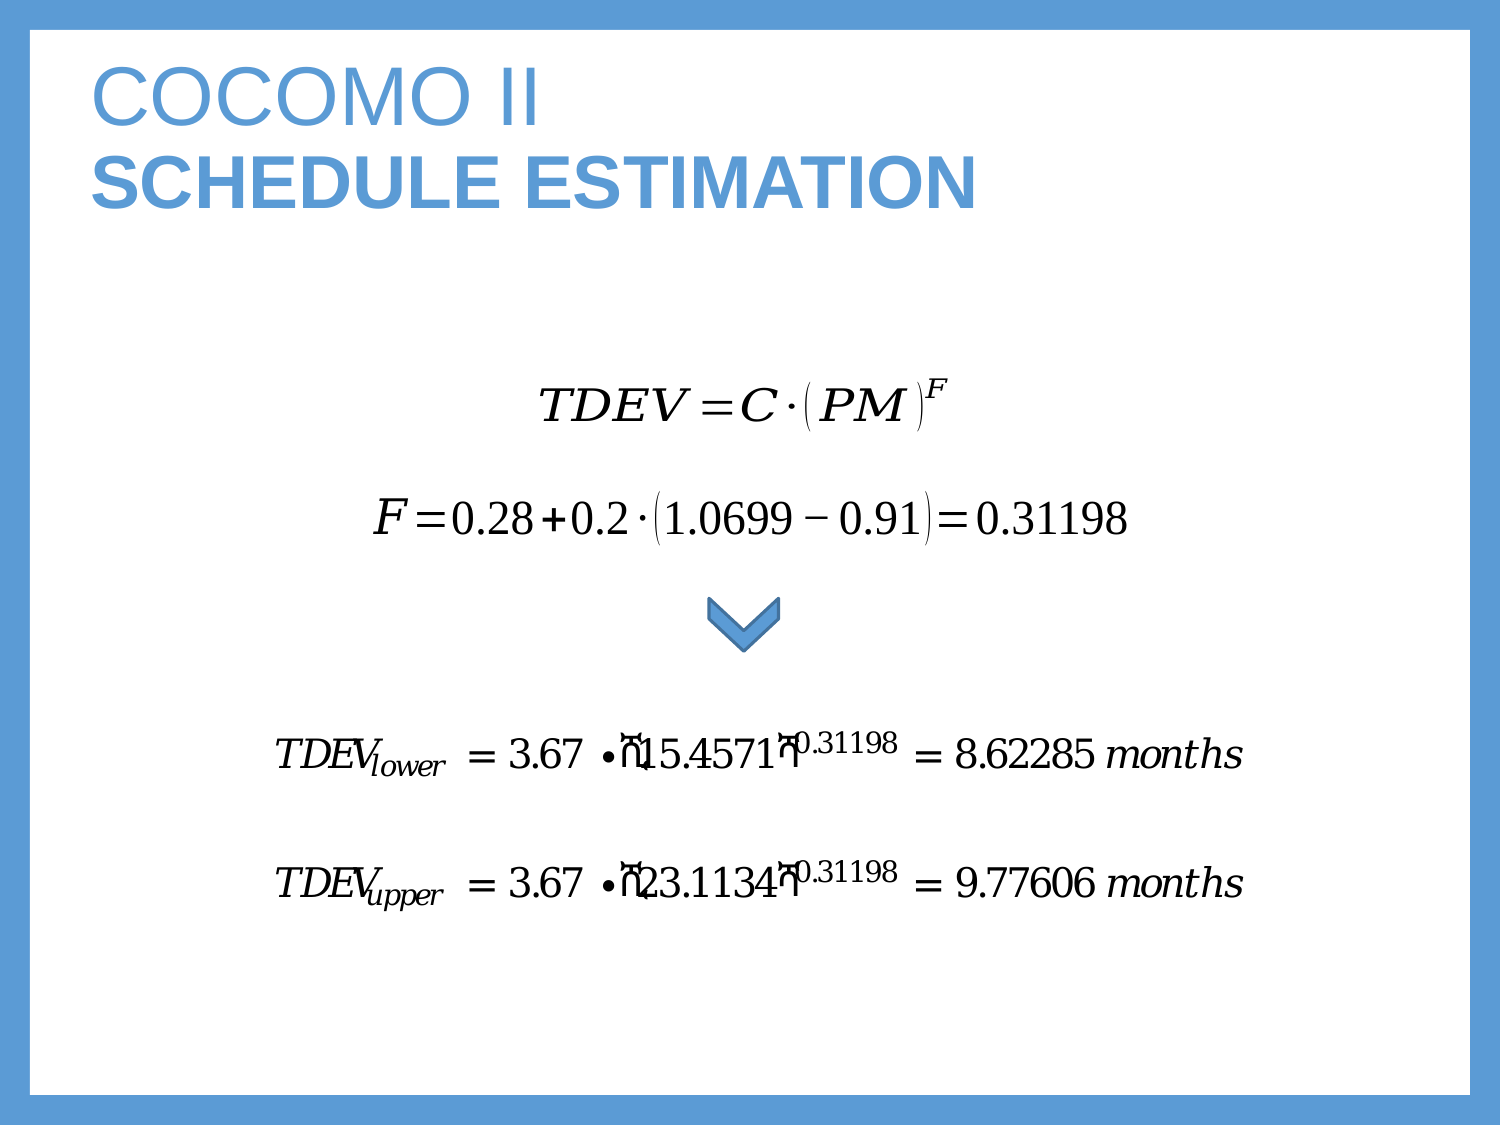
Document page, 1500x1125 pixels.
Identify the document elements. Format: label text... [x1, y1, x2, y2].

text_box [707, 596, 781, 653]
picture [253, 713, 1289, 797]
picture [253, 845, 1289, 929]
title COCOMO II SCHEDULE ESTIMATION [75, 45, 1425, 233]
